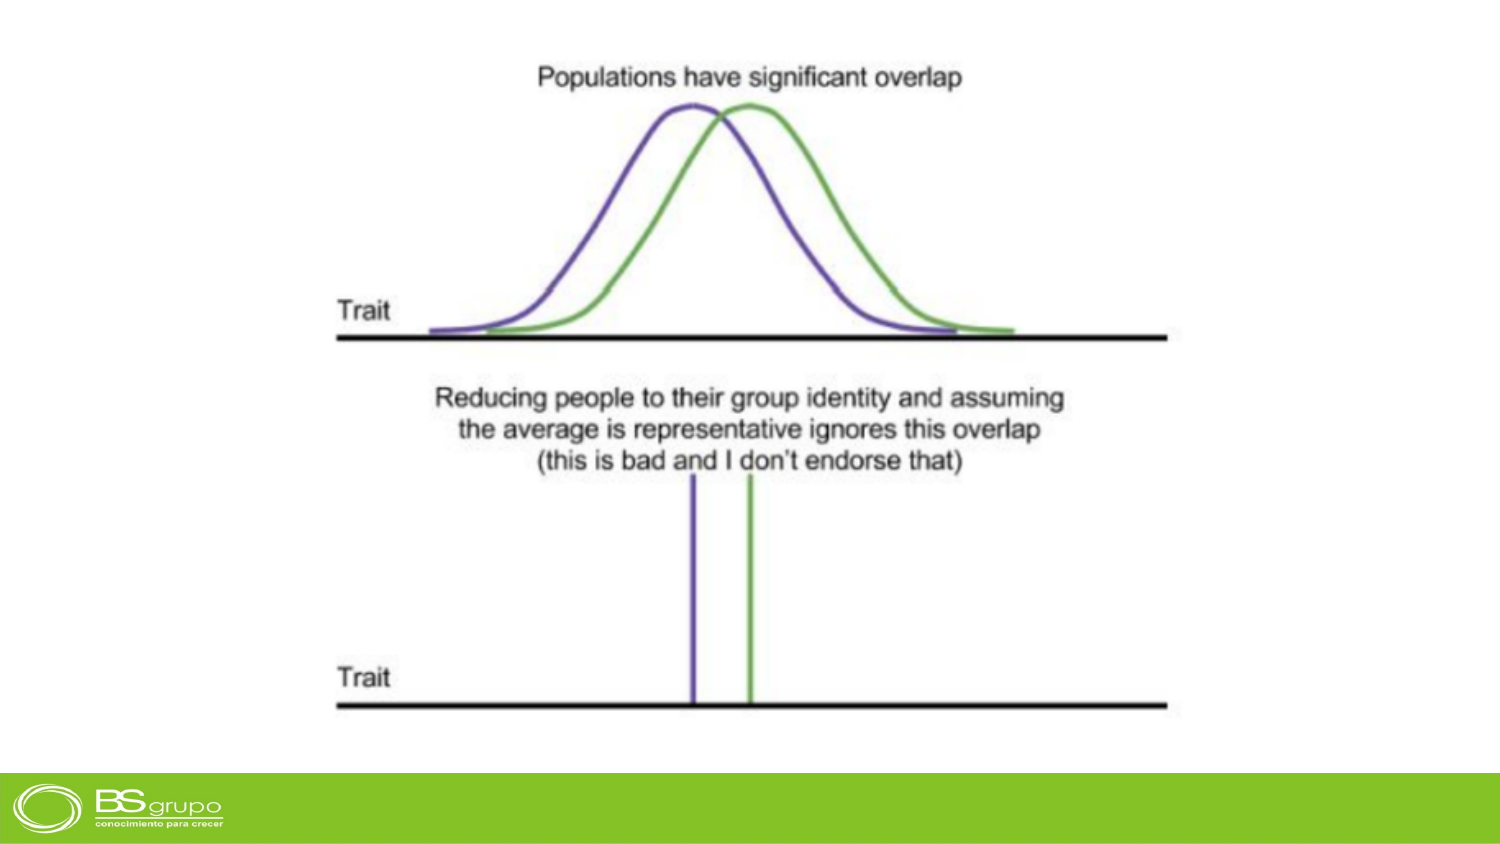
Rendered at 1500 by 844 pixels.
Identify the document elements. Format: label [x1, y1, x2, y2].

picture [0, 773, 1500, 844]
picture [299, 0, 1201, 761]
